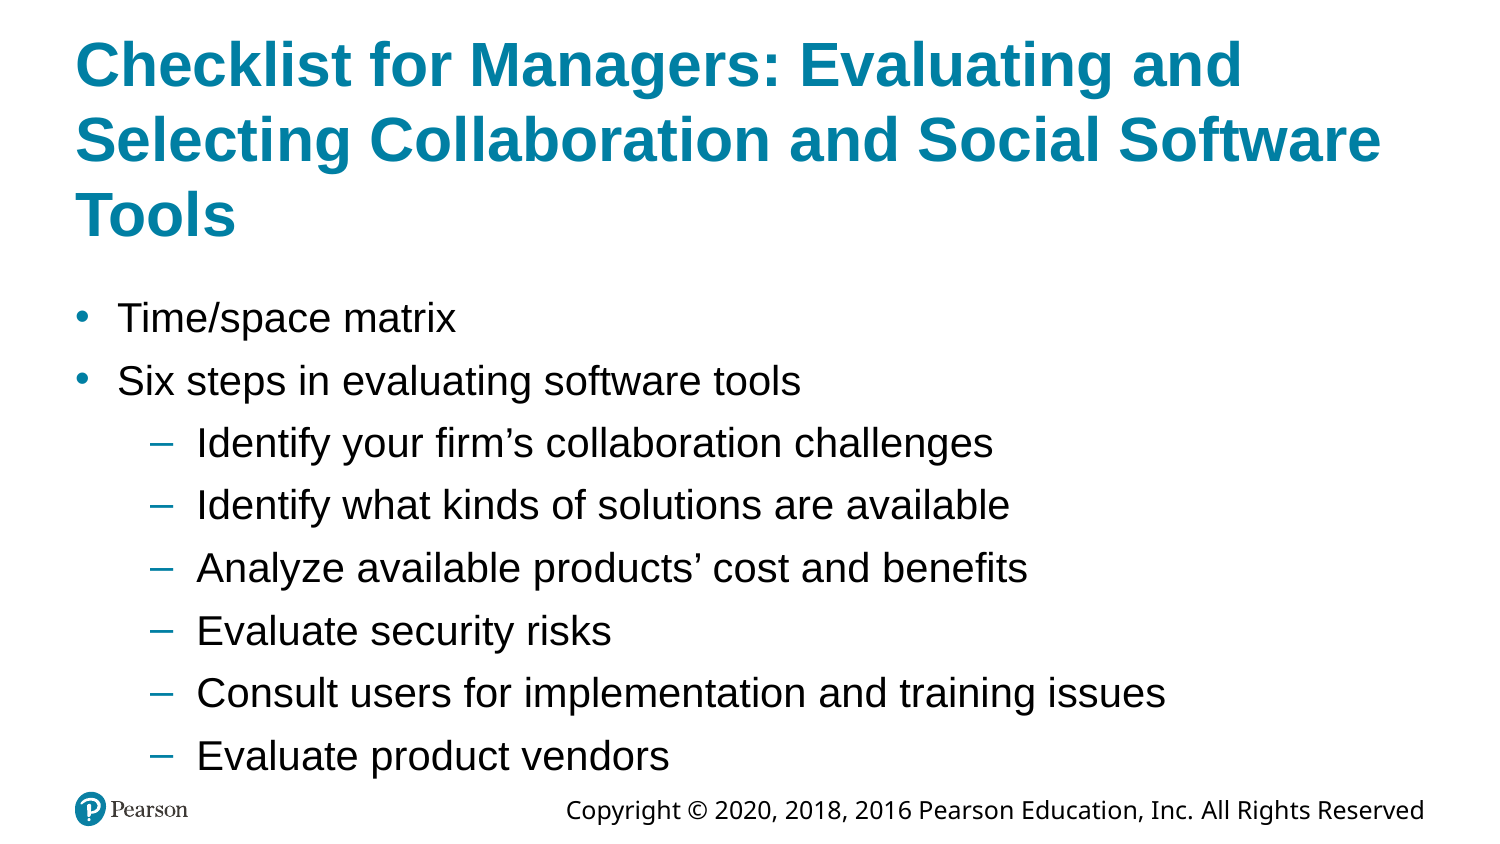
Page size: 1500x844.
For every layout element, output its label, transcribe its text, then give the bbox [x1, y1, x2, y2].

list Time/space matrix Six steps in evaluating software tools Identify your firm’s collaboration challenges Identify what kinds of solutions are available Analyze available products’ cost and benefits Evaluate security risks Consult users for implementation and training issues Evaluate product vendors [75, 290, 1425, 779]
title Checklist for Managers: Evaluating and Selecting Collaboration and Social Software Tools [75, 23, 1425, 249]
